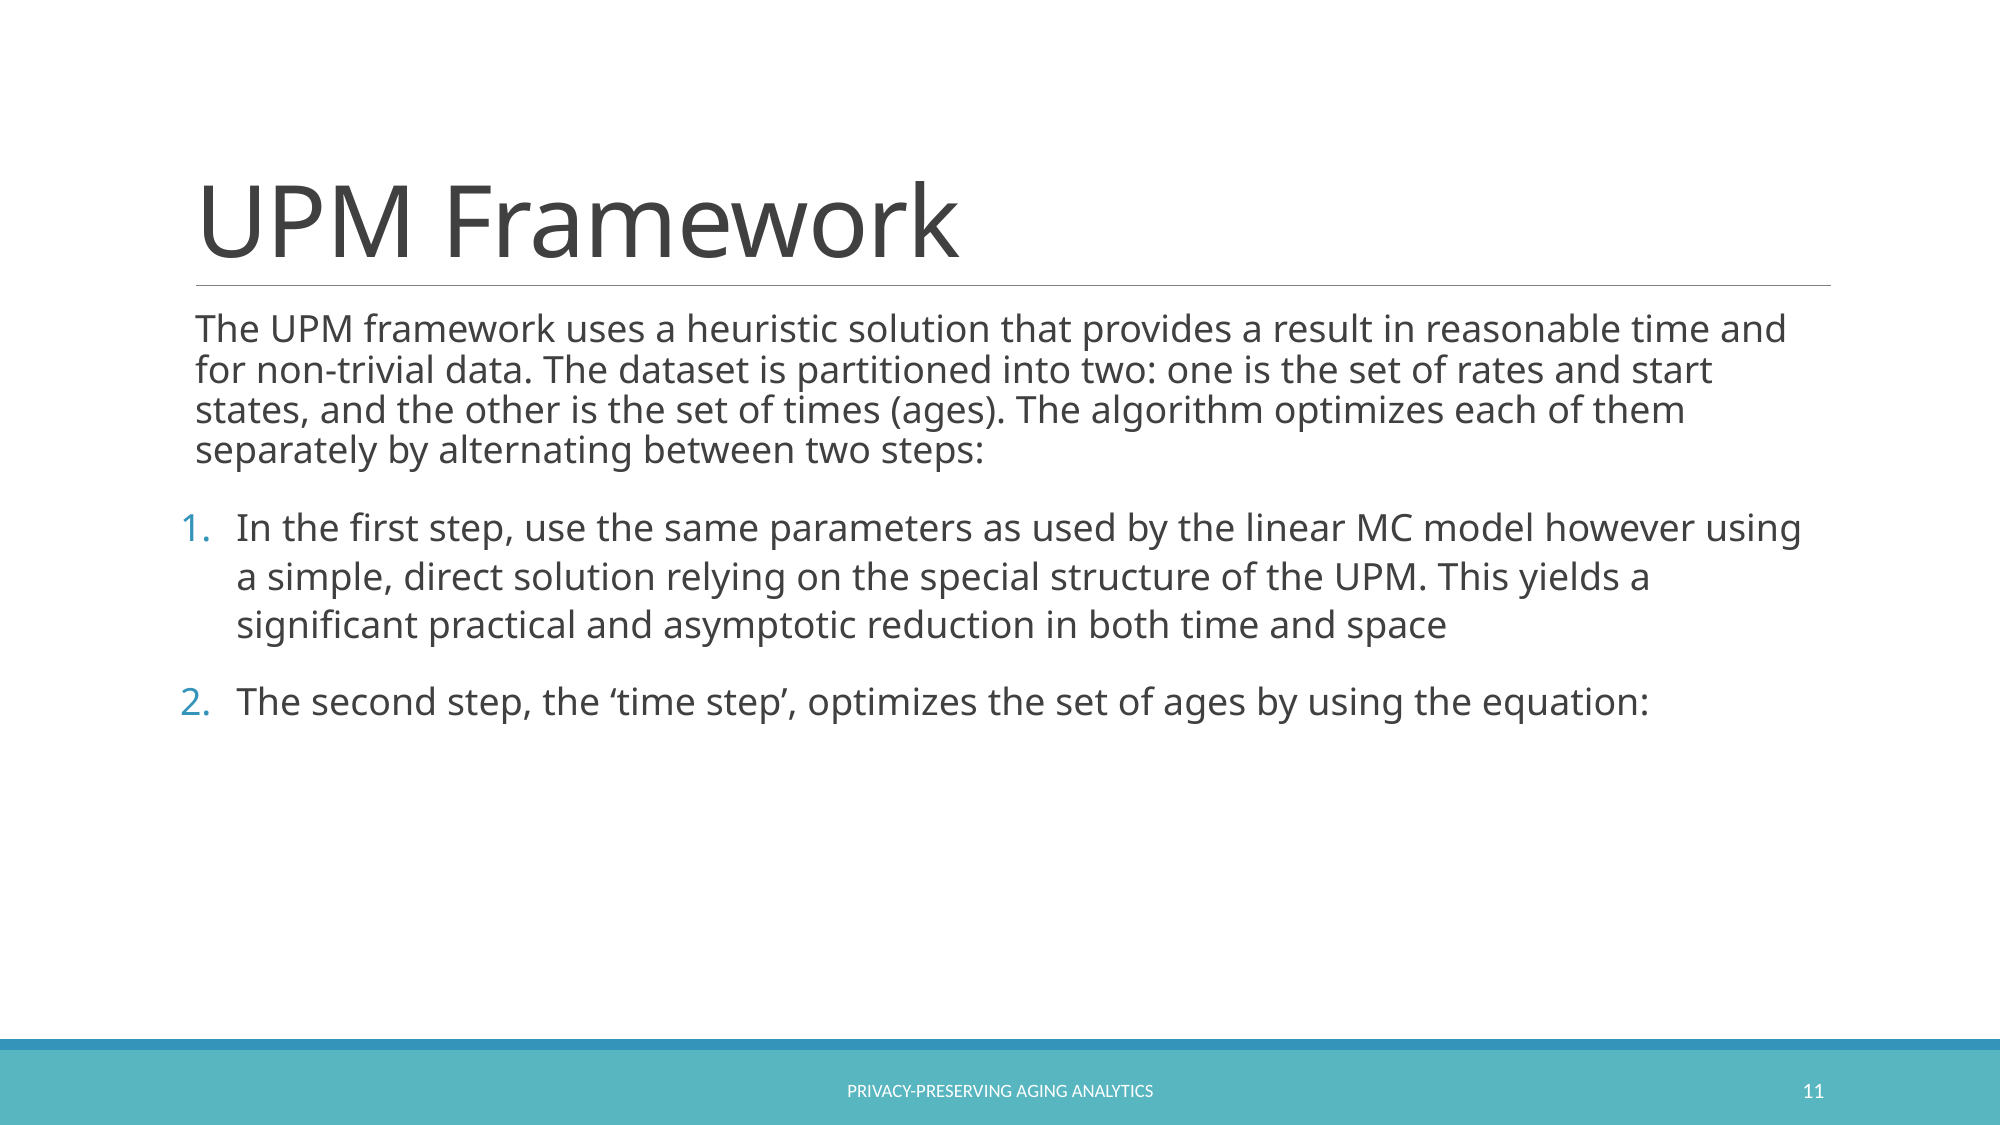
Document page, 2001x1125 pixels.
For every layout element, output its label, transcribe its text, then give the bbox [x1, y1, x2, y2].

slide_number 11 [1624, 1059, 1840, 1120]
footer Privacy-Preserving Aging Analytics [604, 1059, 1396, 1120]
title UPM Framework [180, 47, 1830, 285]
